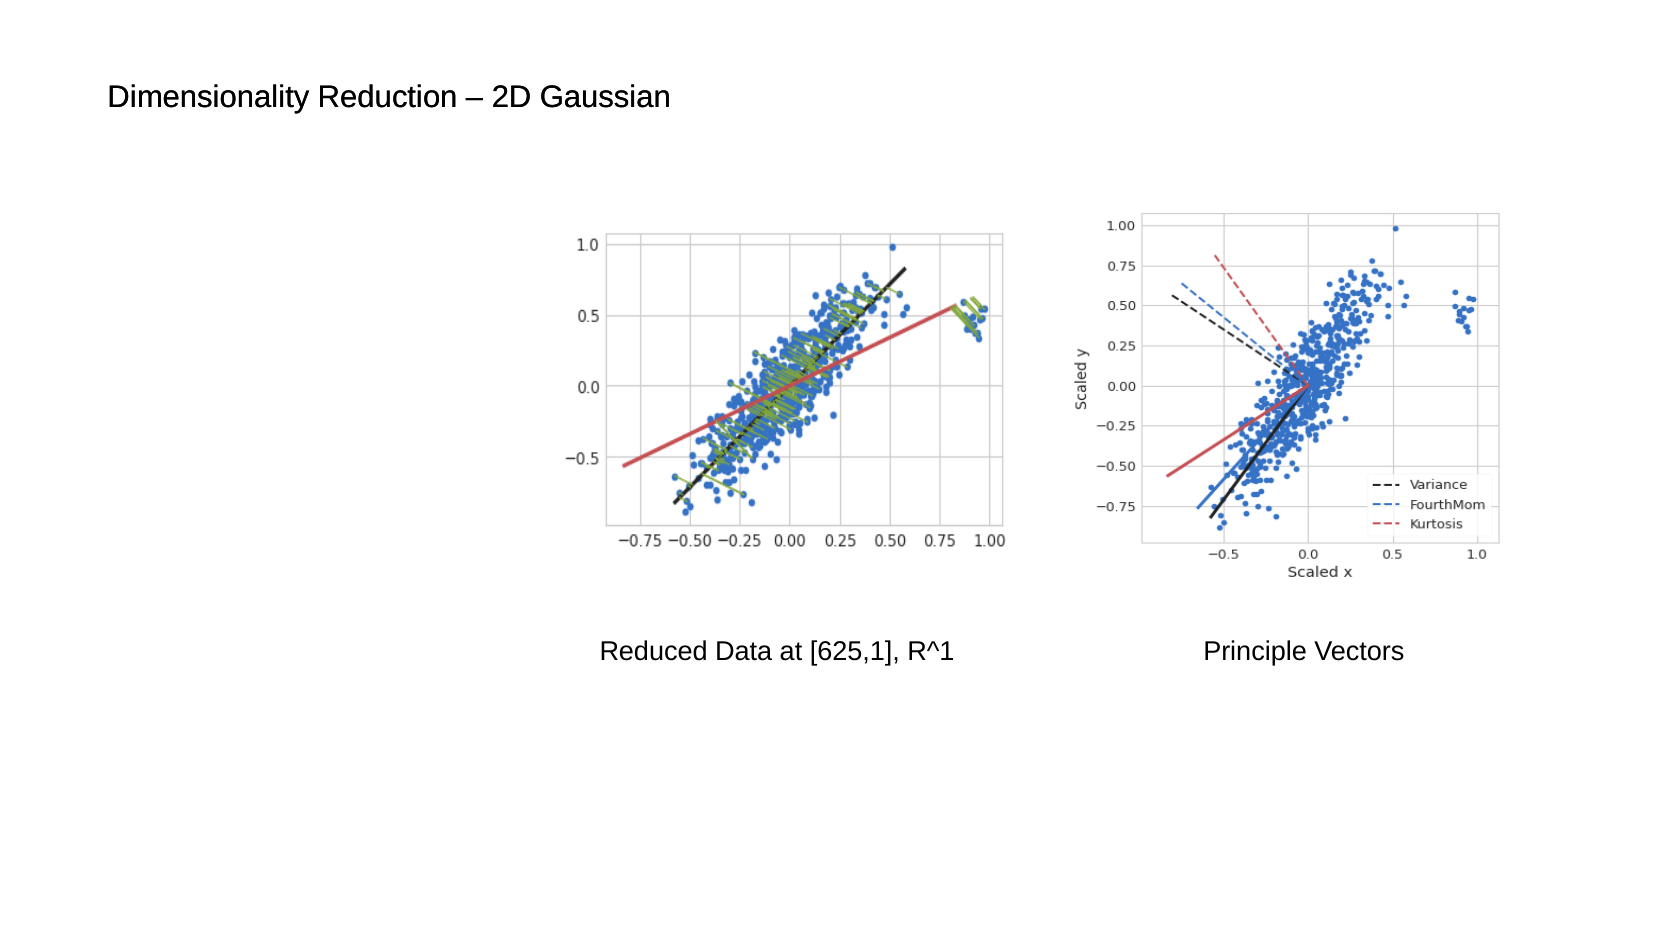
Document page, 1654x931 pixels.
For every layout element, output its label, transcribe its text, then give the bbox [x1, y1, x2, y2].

text_box Dimensionality Reduction – 2D Gaussian [92, 68, 975, 118]
picture [1068, 206, 1507, 587]
text_box Principle Vectors [1188, 625, 1501, 676]
text_box Reduced Data at [625,1], R^1 [584, 625, 1113, 676]
picture [555, 224, 1015, 560]
